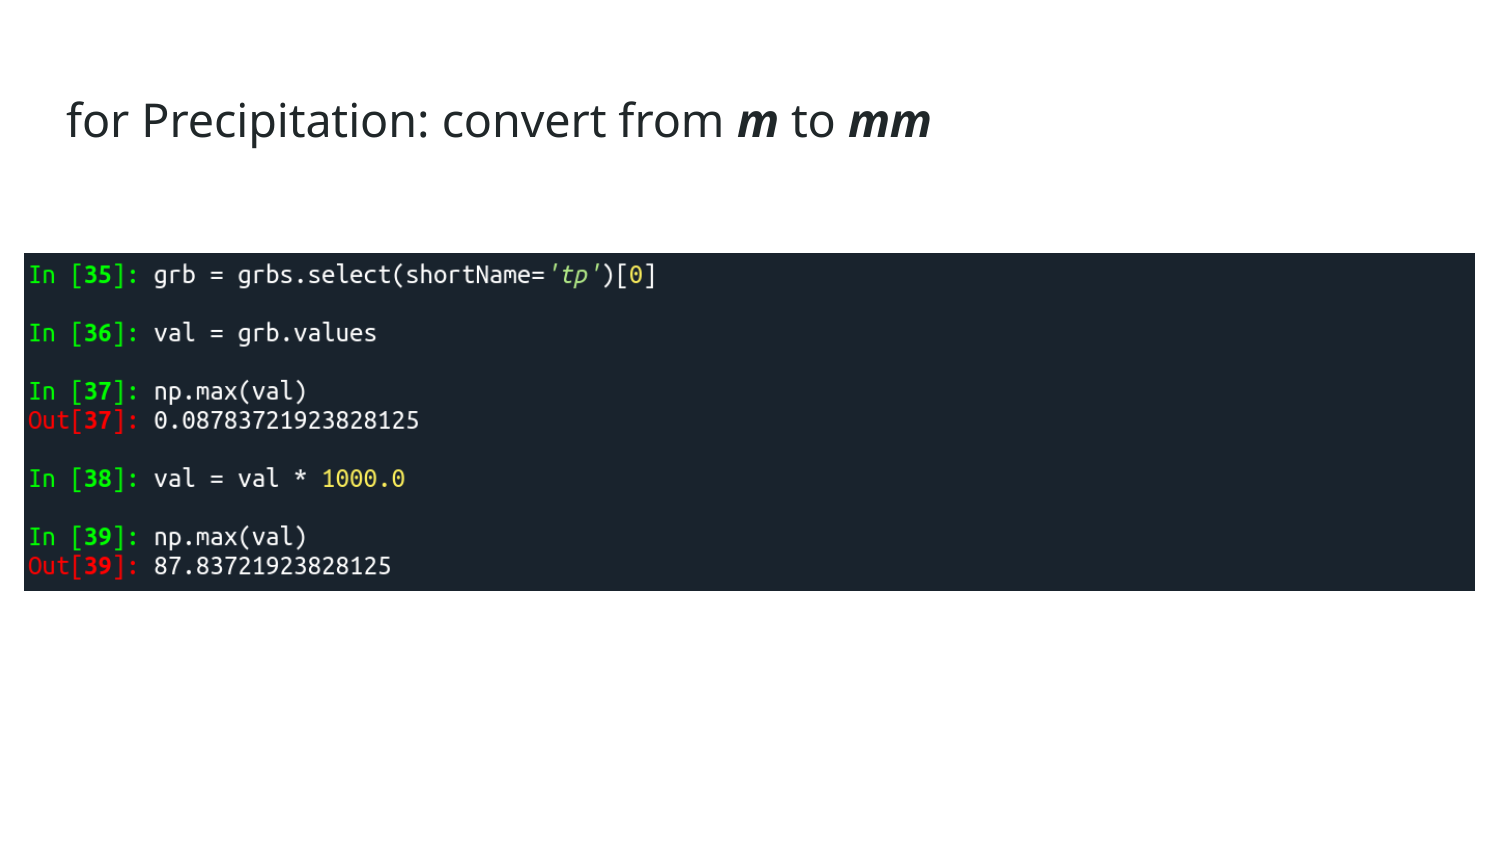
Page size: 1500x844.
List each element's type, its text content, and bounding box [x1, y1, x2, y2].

title for Precipitation: convert from m to mm [51, 72, 1449, 167]
picture [24, 253, 1476, 591]
